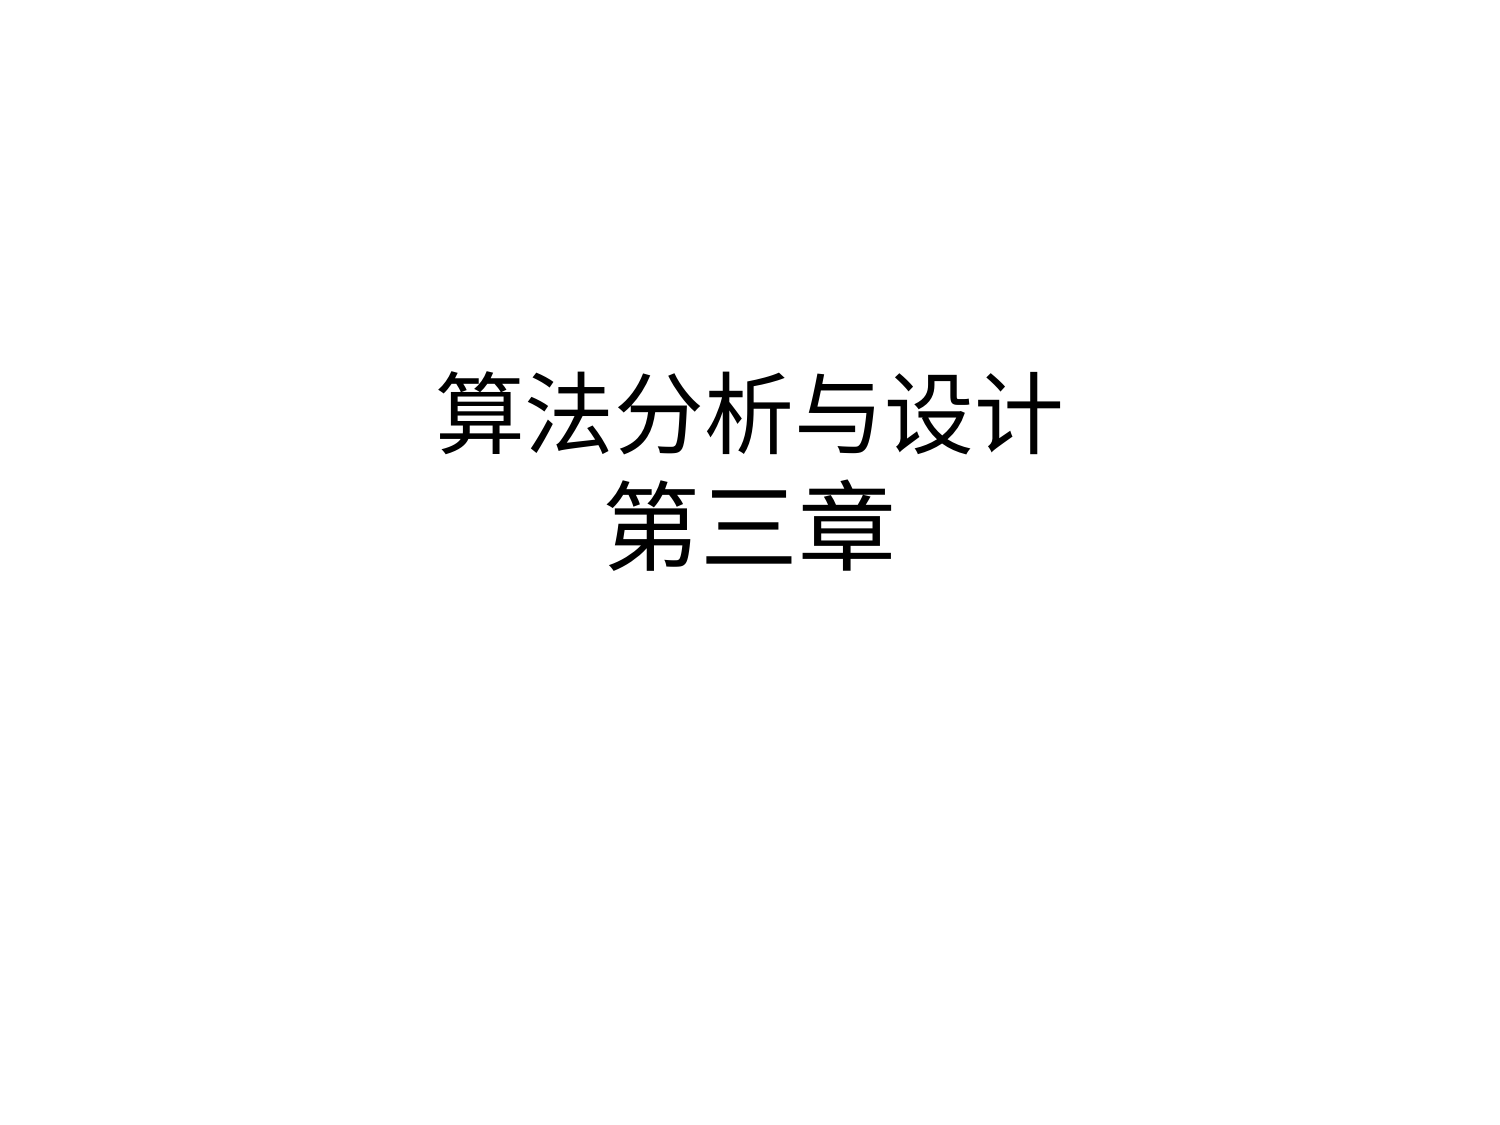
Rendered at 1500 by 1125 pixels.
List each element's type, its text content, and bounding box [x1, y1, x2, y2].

title 算法分析与设计 第三章 [112, 349, 1388, 591]
